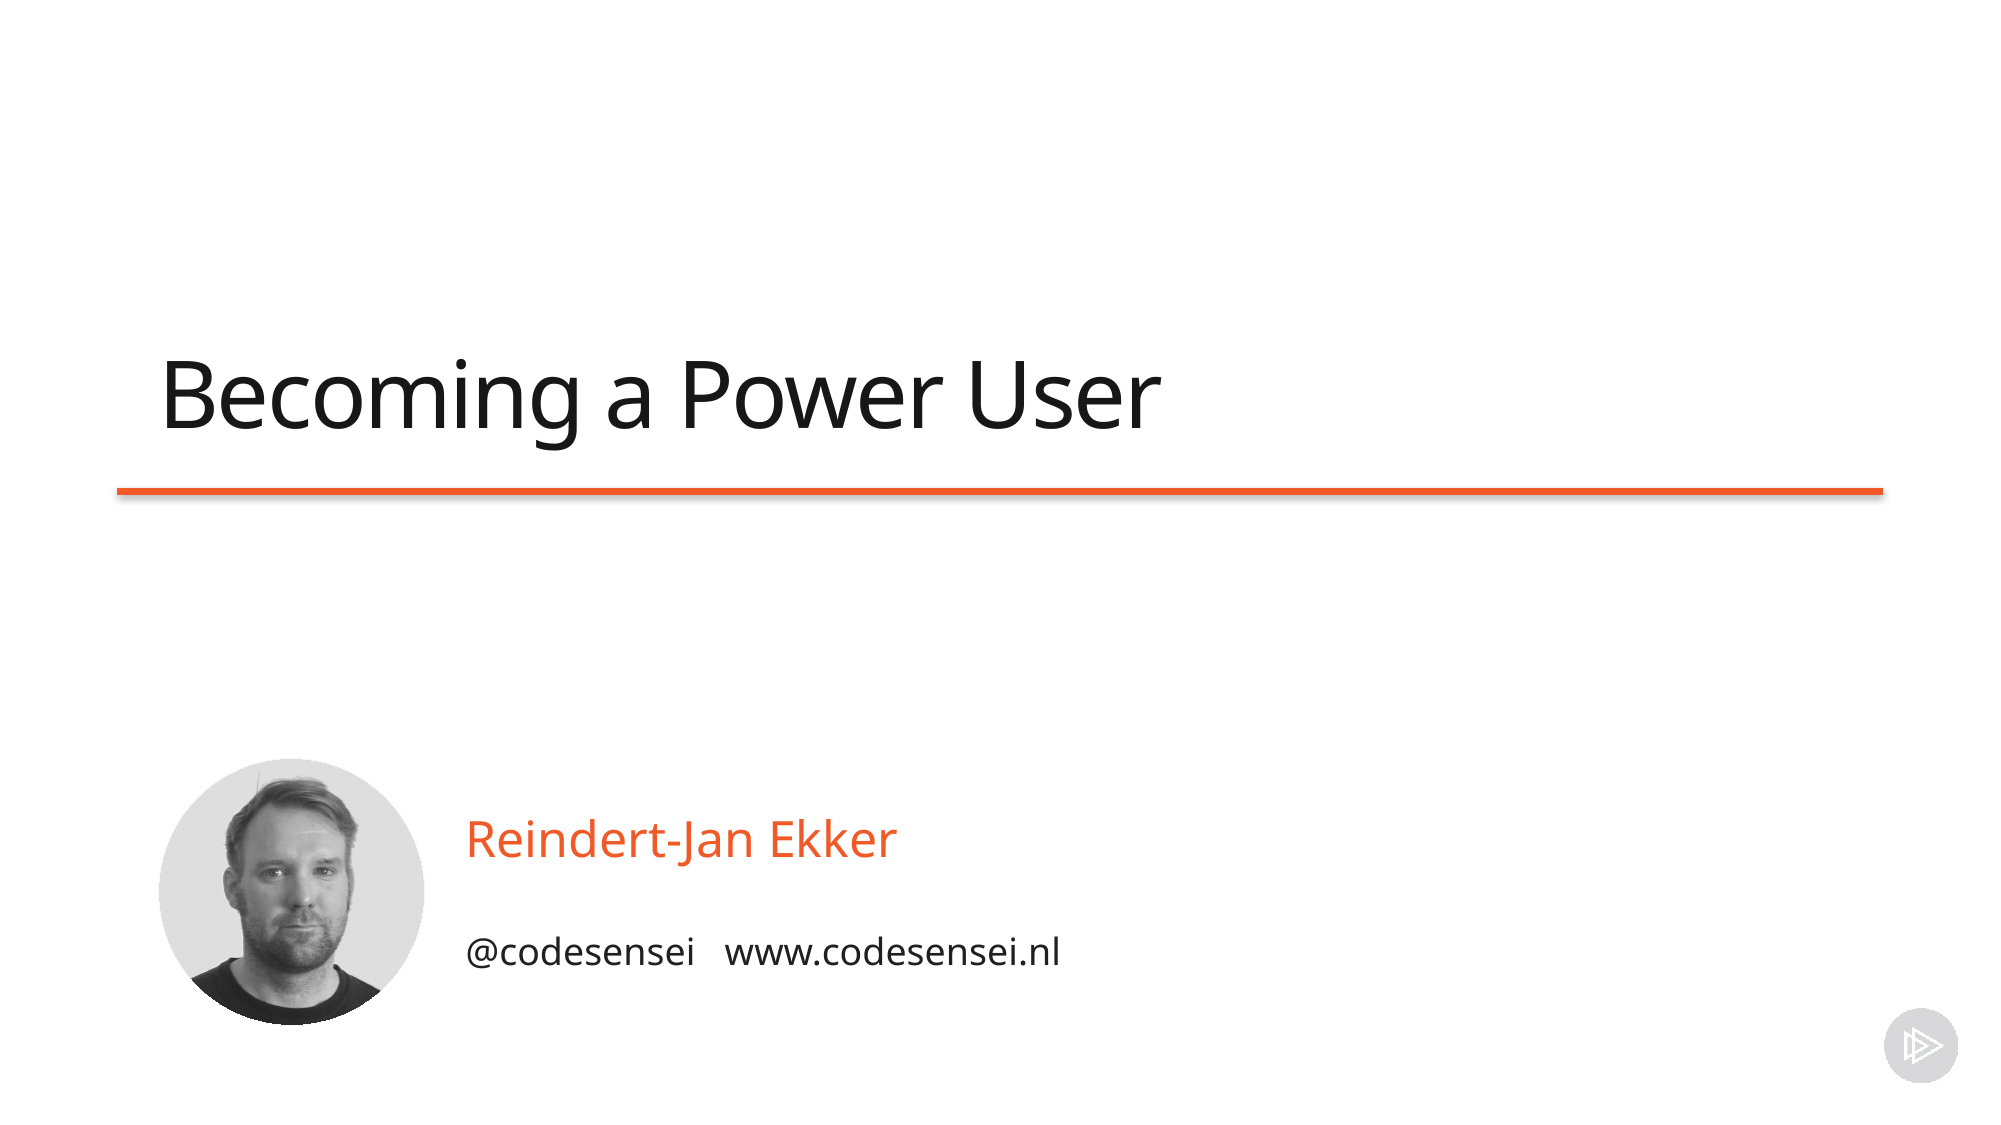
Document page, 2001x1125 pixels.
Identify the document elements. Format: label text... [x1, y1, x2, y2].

title Becoming a Power User [158, 64, 1884, 456]
list @codesensei www.codesensei.nl [465, 926, 1457, 975]
list Reindert-Jan Ekker [465, 813, 1047, 862]
picture [158, 758, 425, 1026]
